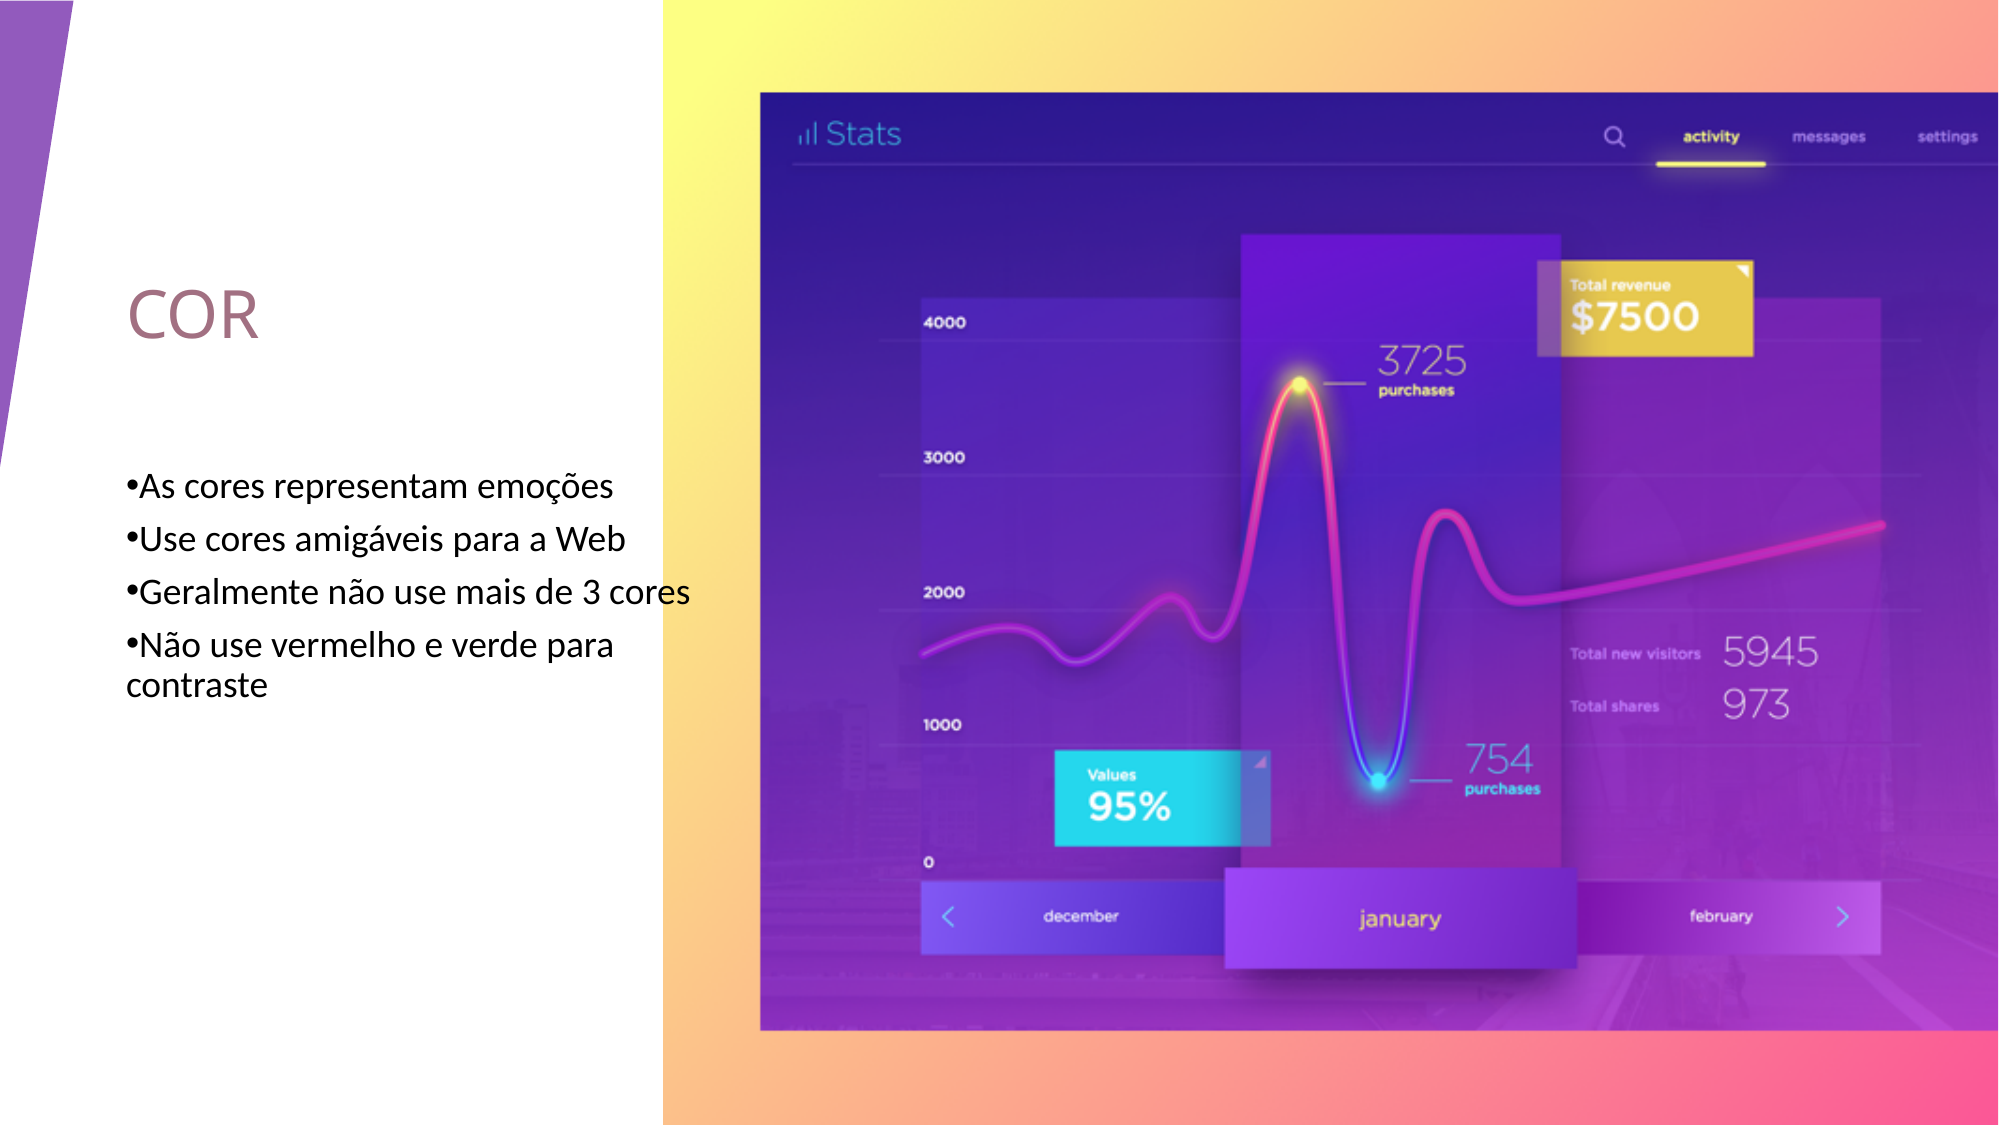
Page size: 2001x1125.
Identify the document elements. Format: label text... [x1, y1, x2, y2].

picture [663, 0, 1999, 1125]
text_box [0, 0, 75, 468]
text_box As cores representam emoções Use cores amigáveis ​​para a Web Geralmente não use mais de 3 cores Não use vermelho e verde para contraste [111, 458, 663, 952]
text_box COR [111, 192, 663, 441]
